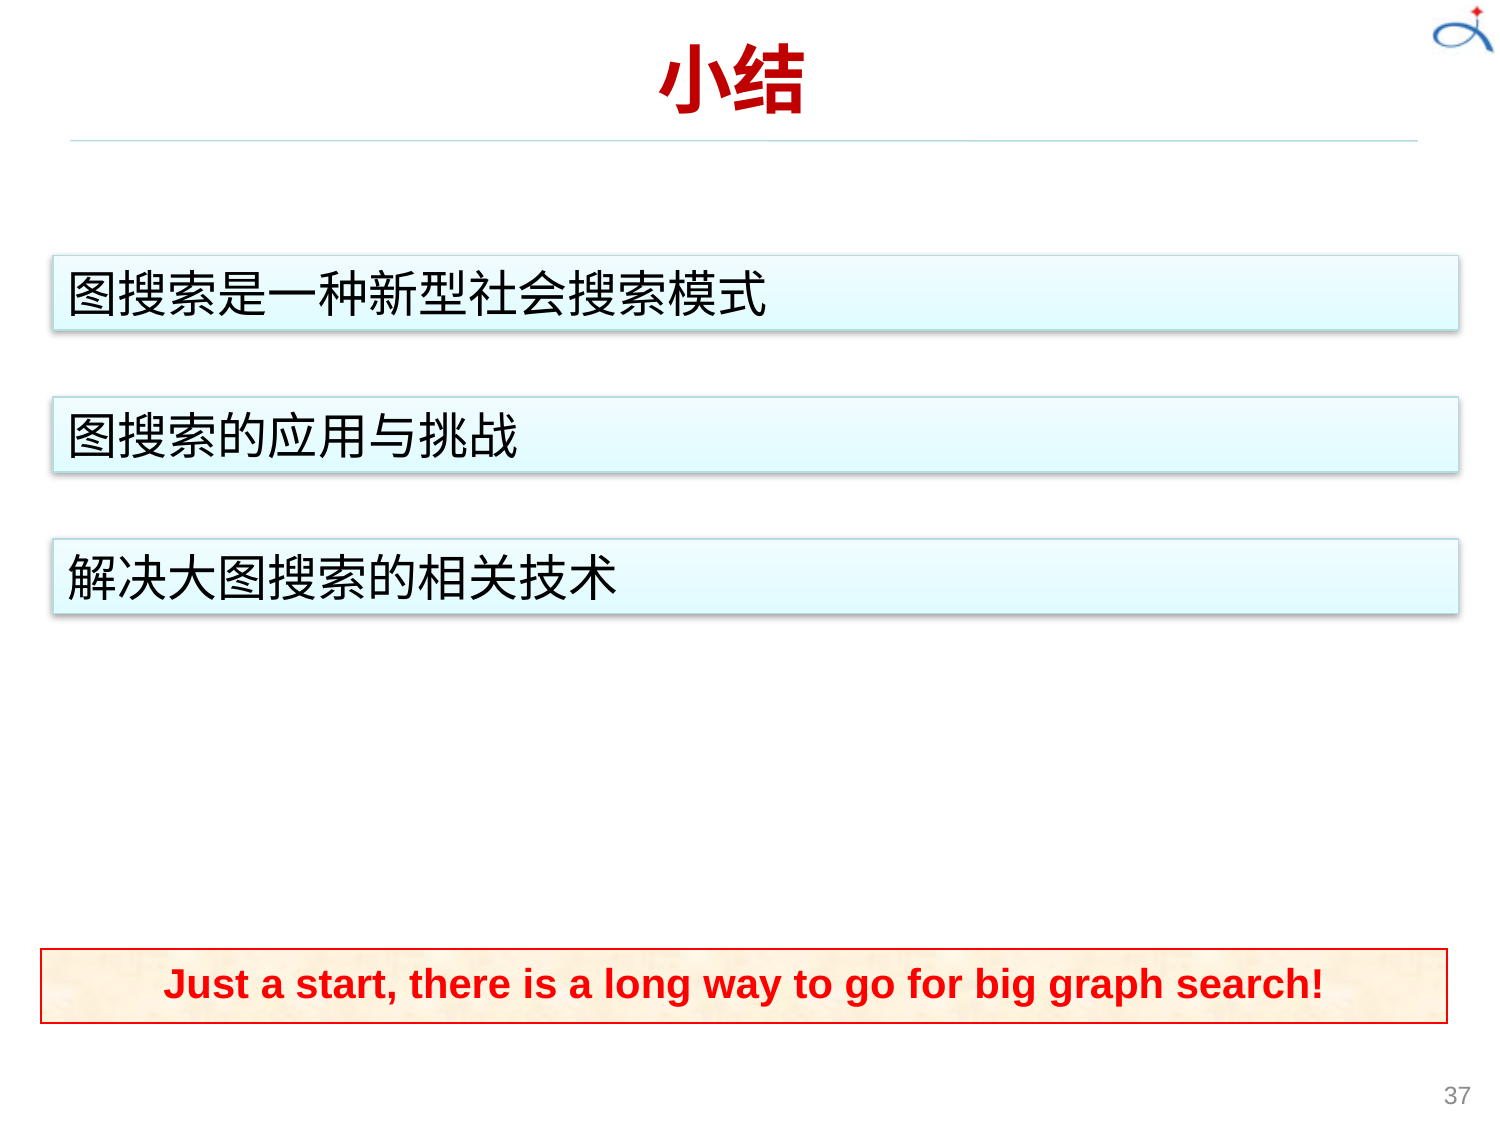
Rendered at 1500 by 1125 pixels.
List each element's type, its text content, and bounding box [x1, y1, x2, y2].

text_box 图搜索是一种新型社会搜索模式 [52, 255, 1459, 331]
picture [1432, 5, 1495, 55]
slide_number 37 [1136, 1065, 1487, 1125]
text_box 图搜索的应用与挑战 [52, 396, 1459, 473]
text_box 解决大图搜索的相关技术 [52, 538, 1459, 614]
text_box Just a start, there is a long way to go for big graph search! [41, 949, 1447, 1024]
title 小结 [46, 11, 1419, 143]
